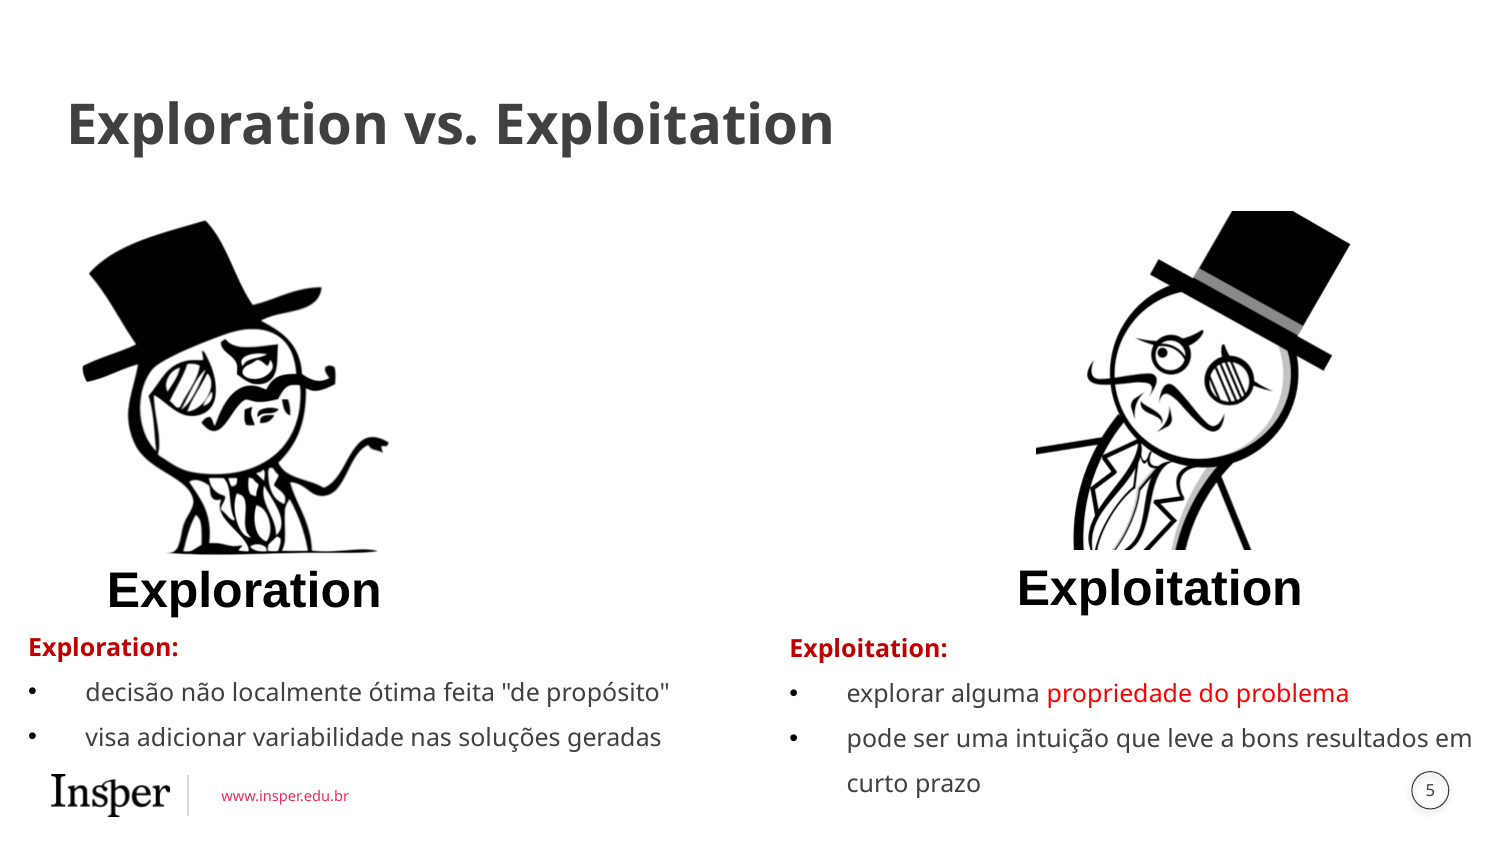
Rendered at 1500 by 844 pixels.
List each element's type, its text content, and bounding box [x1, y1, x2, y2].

text_box Exploration: decisão não localmente ótima feita "de propósito" visa adicionar variabilidade nas soluções geradas [13, 624, 764, 759]
text_box Exploitation [1002, 548, 1318, 623]
picture [1036, 211, 1375, 550]
picture [75, 217, 414, 556]
text_box Exploitation: explorar alguma propriedade do problema pode ser uma intuição que leve a bons resultados em curto prazo [774, 625, 1500, 805]
text_box Exploration [92, 565, 397, 624]
picture [51, 774, 170, 817]
title Exploration vs. Exploitation [51, 72, 1449, 167]
